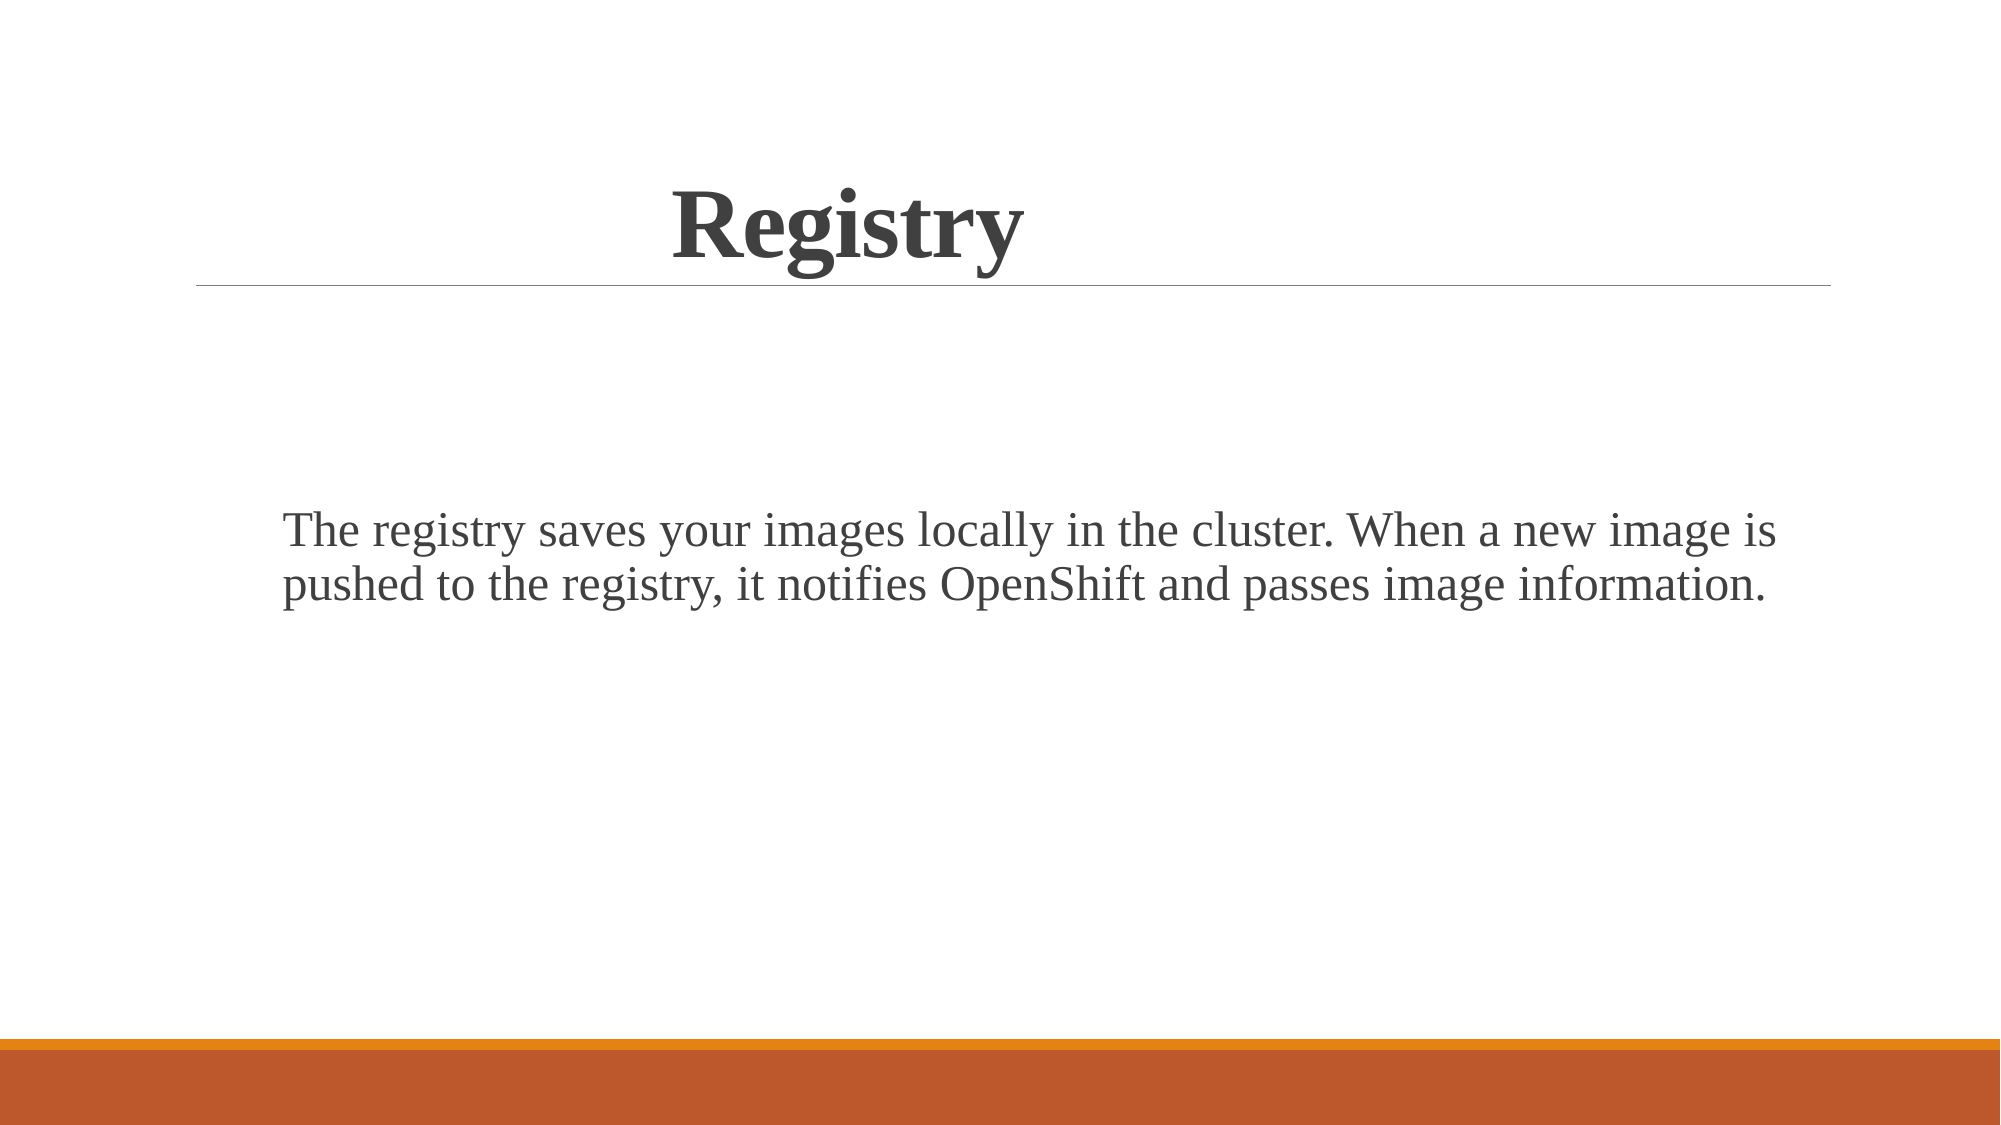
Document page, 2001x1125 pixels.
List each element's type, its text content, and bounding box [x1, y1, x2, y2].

list The registry saves your images locally in the cluster. When a new image is pushed to the registry, it notifies OpenShift and passes image information. [267, 495, 1830, 963]
title Registry [656, 47, 1830, 285]
